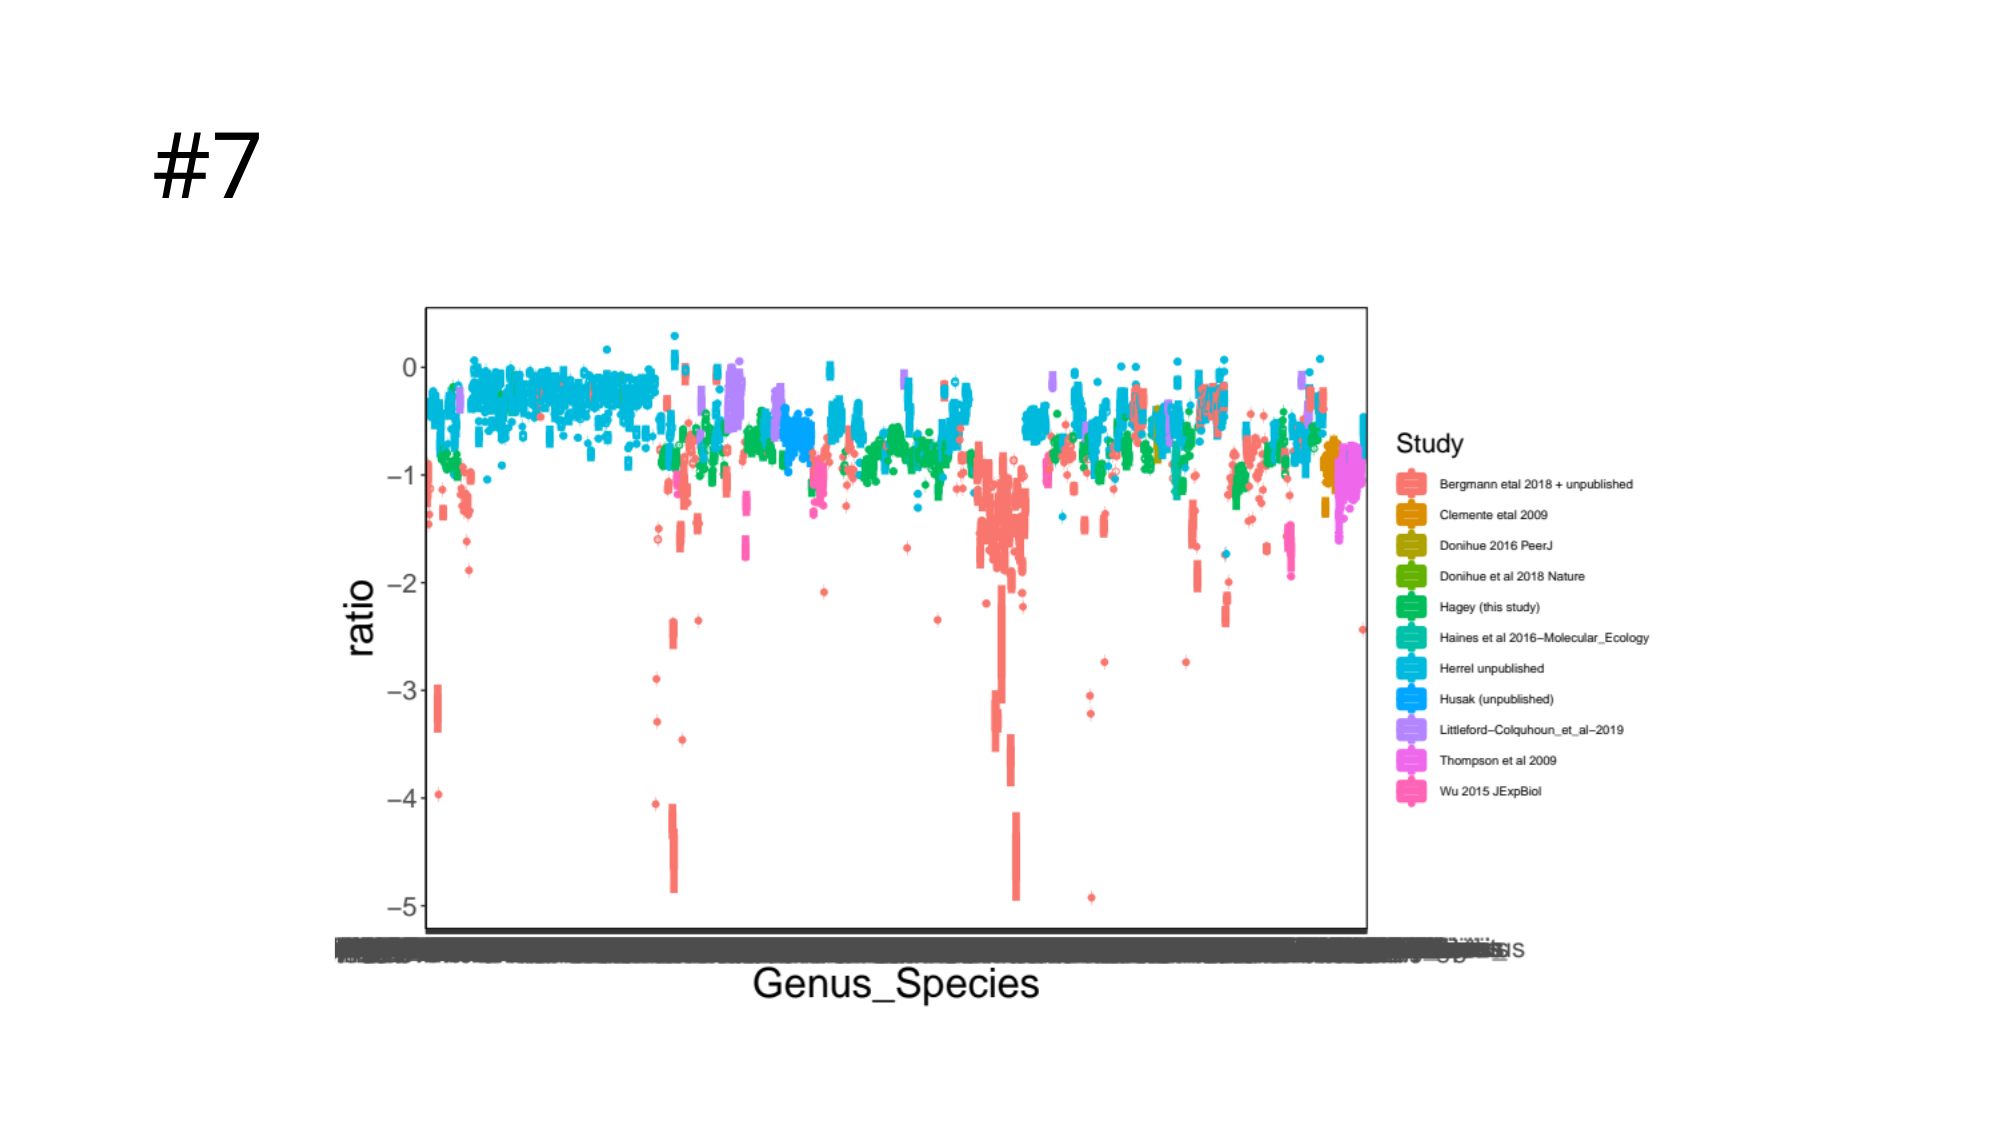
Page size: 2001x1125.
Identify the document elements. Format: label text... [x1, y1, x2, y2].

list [334, 299, 1666, 1014]
title #7 [137, 59, 1863, 278]
